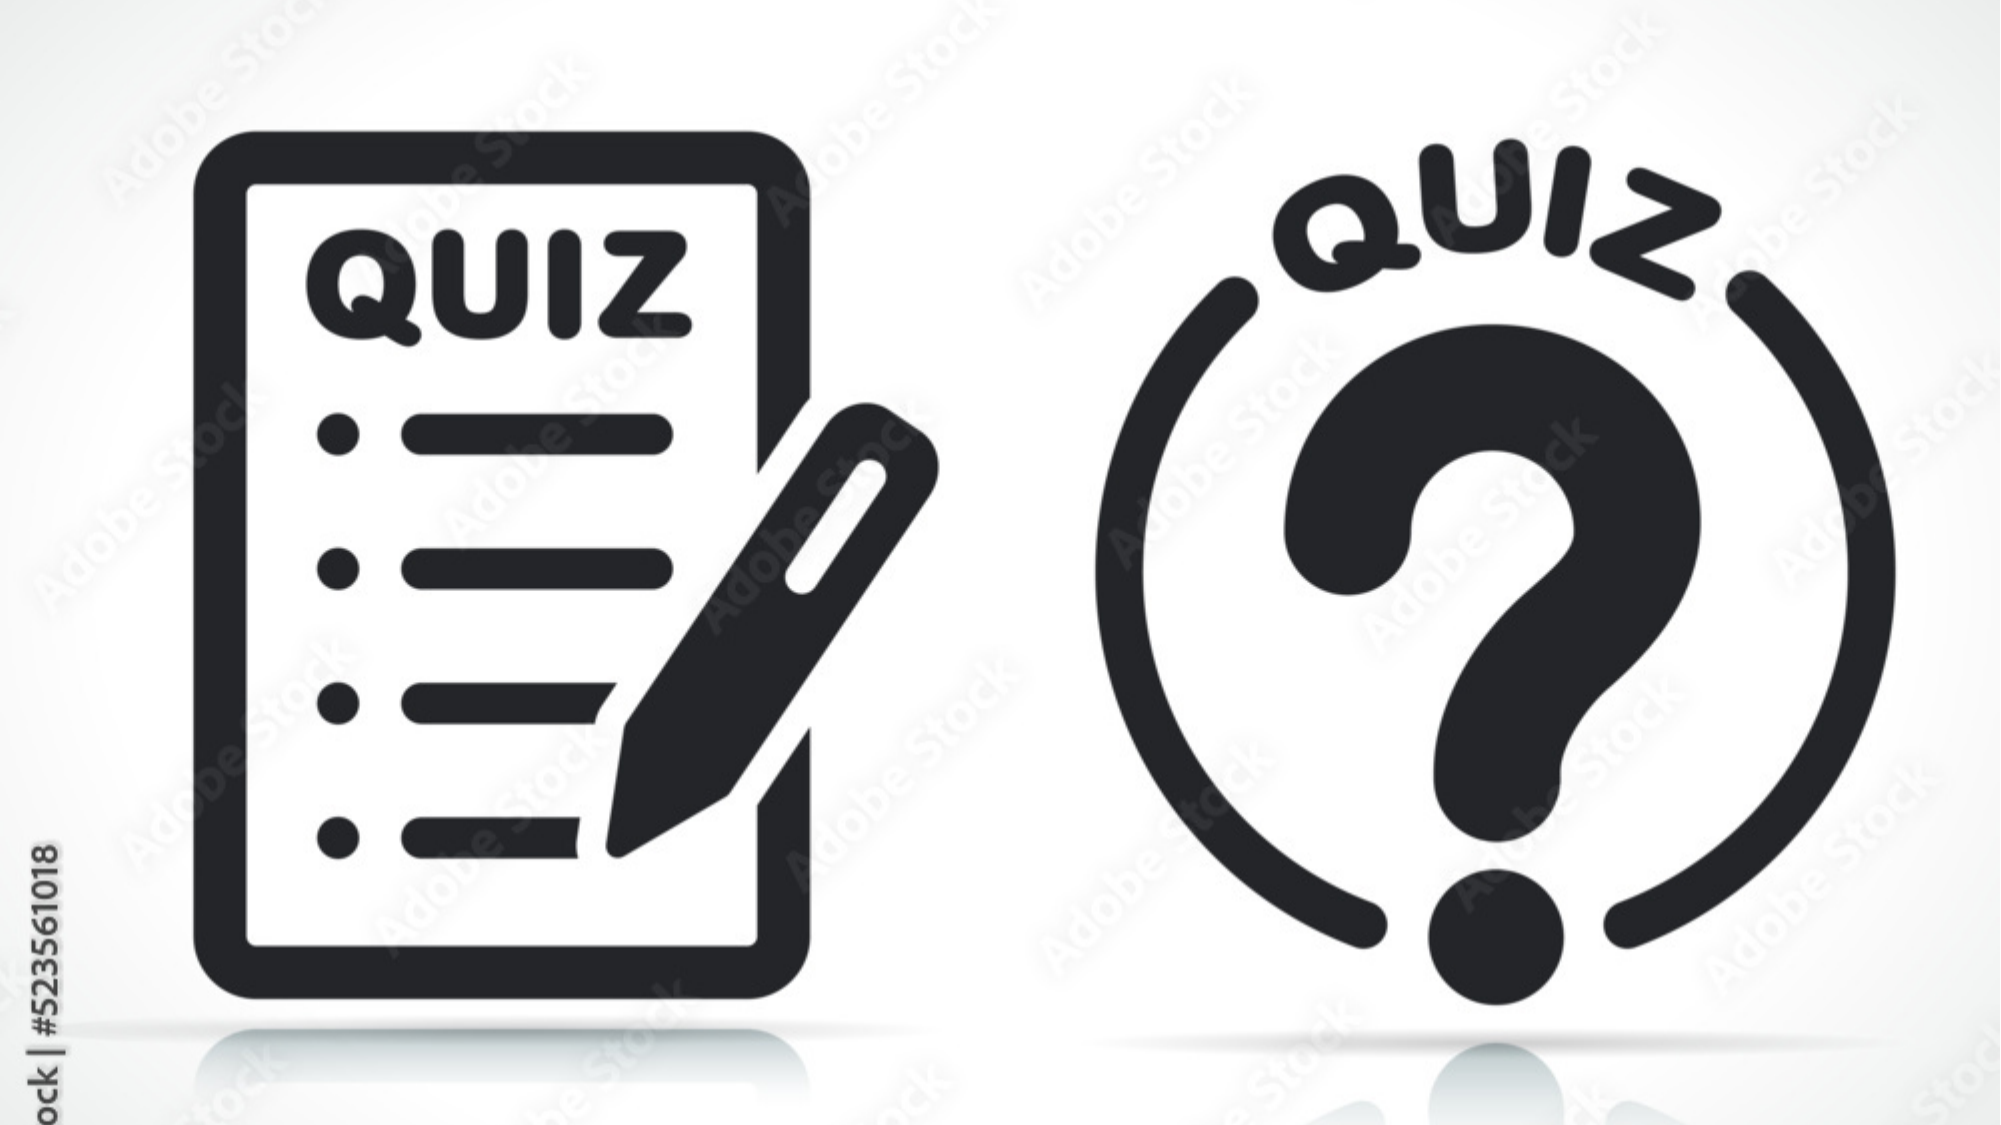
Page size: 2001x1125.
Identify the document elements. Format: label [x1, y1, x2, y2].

list [0, 0, 2000, 1125]
